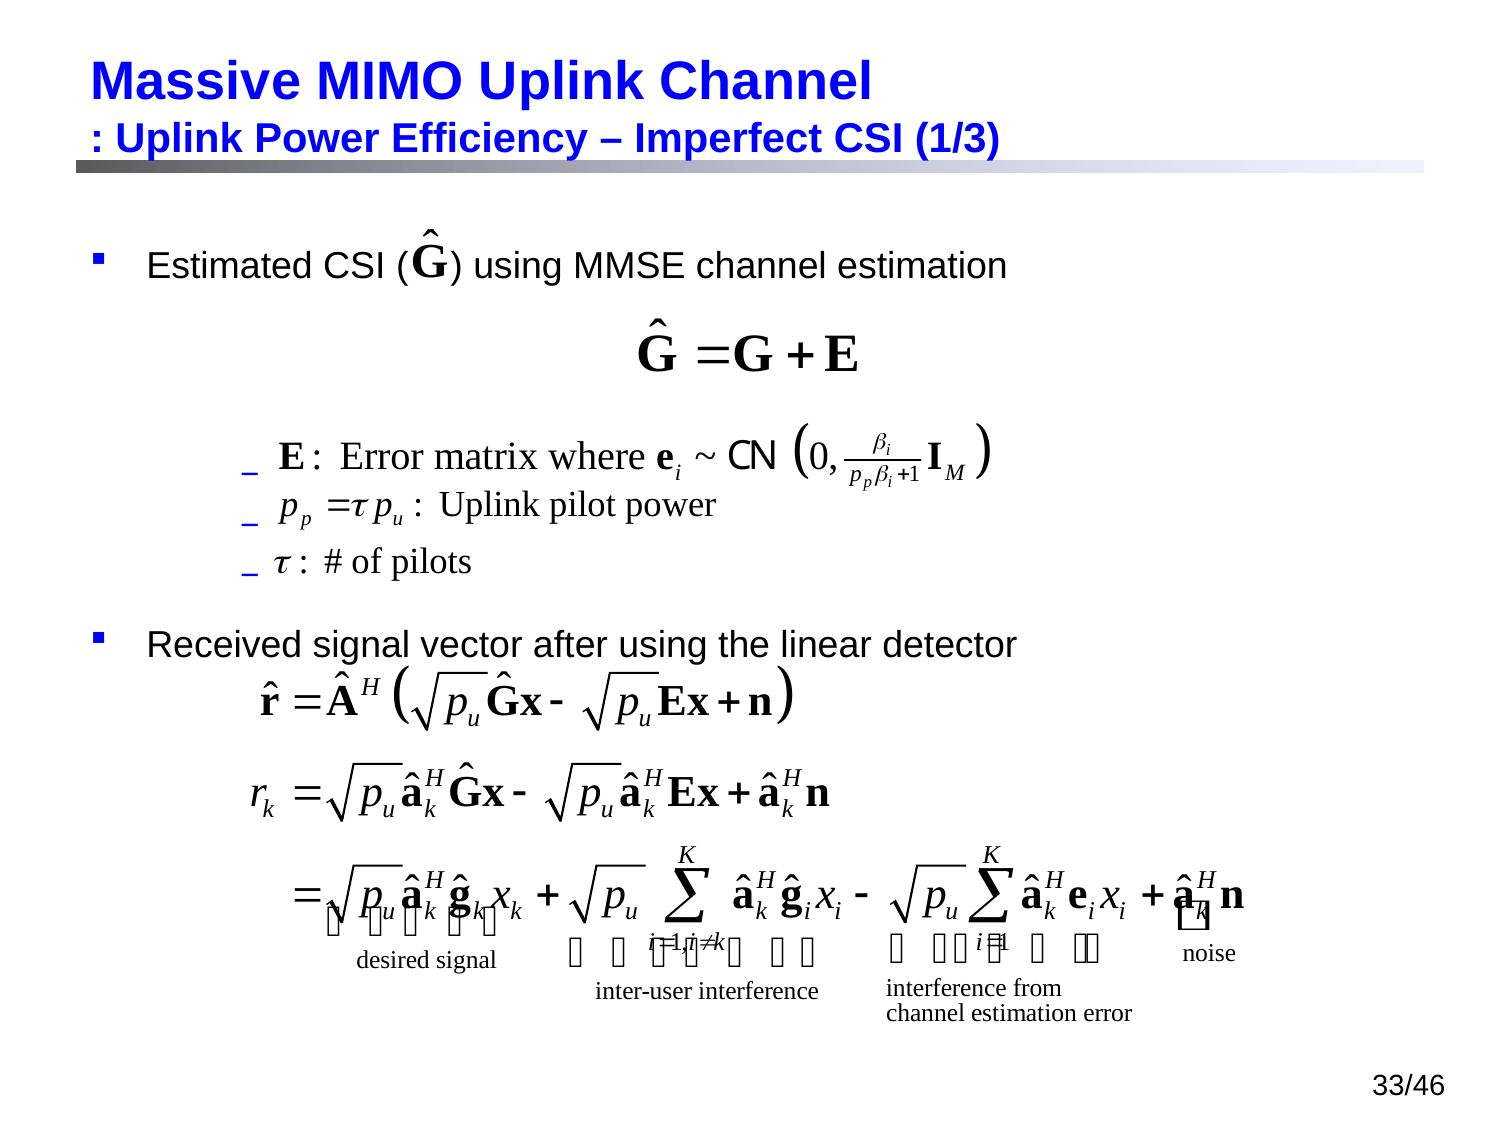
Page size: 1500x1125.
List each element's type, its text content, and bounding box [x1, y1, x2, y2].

slide_number 33/46 [1340, 1058, 1461, 1106]
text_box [272, 415, 995, 504]
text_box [269, 539, 478, 590]
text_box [404, 220, 458, 290]
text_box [629, 308, 868, 386]
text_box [242, 658, 1255, 1039]
list Estimated CSI ( ) using MMSE channel estimation Received signal vector after using the linear detector [73, 218, 1427, 1006]
title Massive MIMO Uplink Channel : Uplink Power Efficiency – Imperfect CSI (1/3) [75, 45, 1425, 161]
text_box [269, 479, 725, 538]
